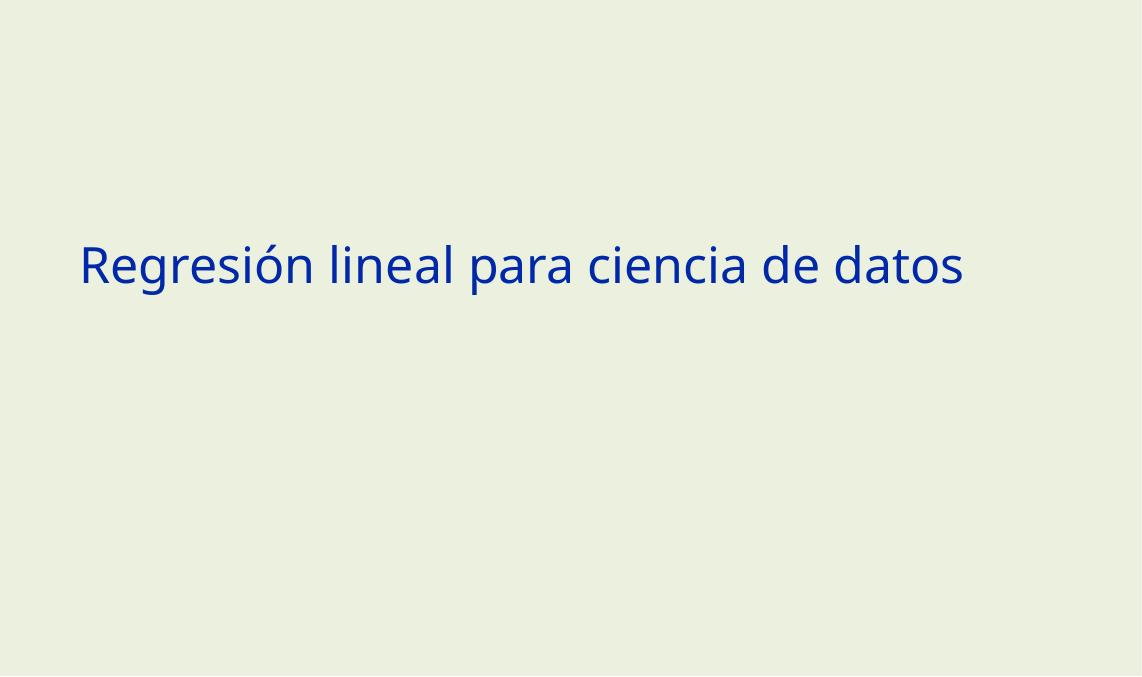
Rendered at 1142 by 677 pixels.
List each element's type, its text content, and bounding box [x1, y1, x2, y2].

text_box Regresión lineal para ciencia de datos [70, 100, 996, 426]
